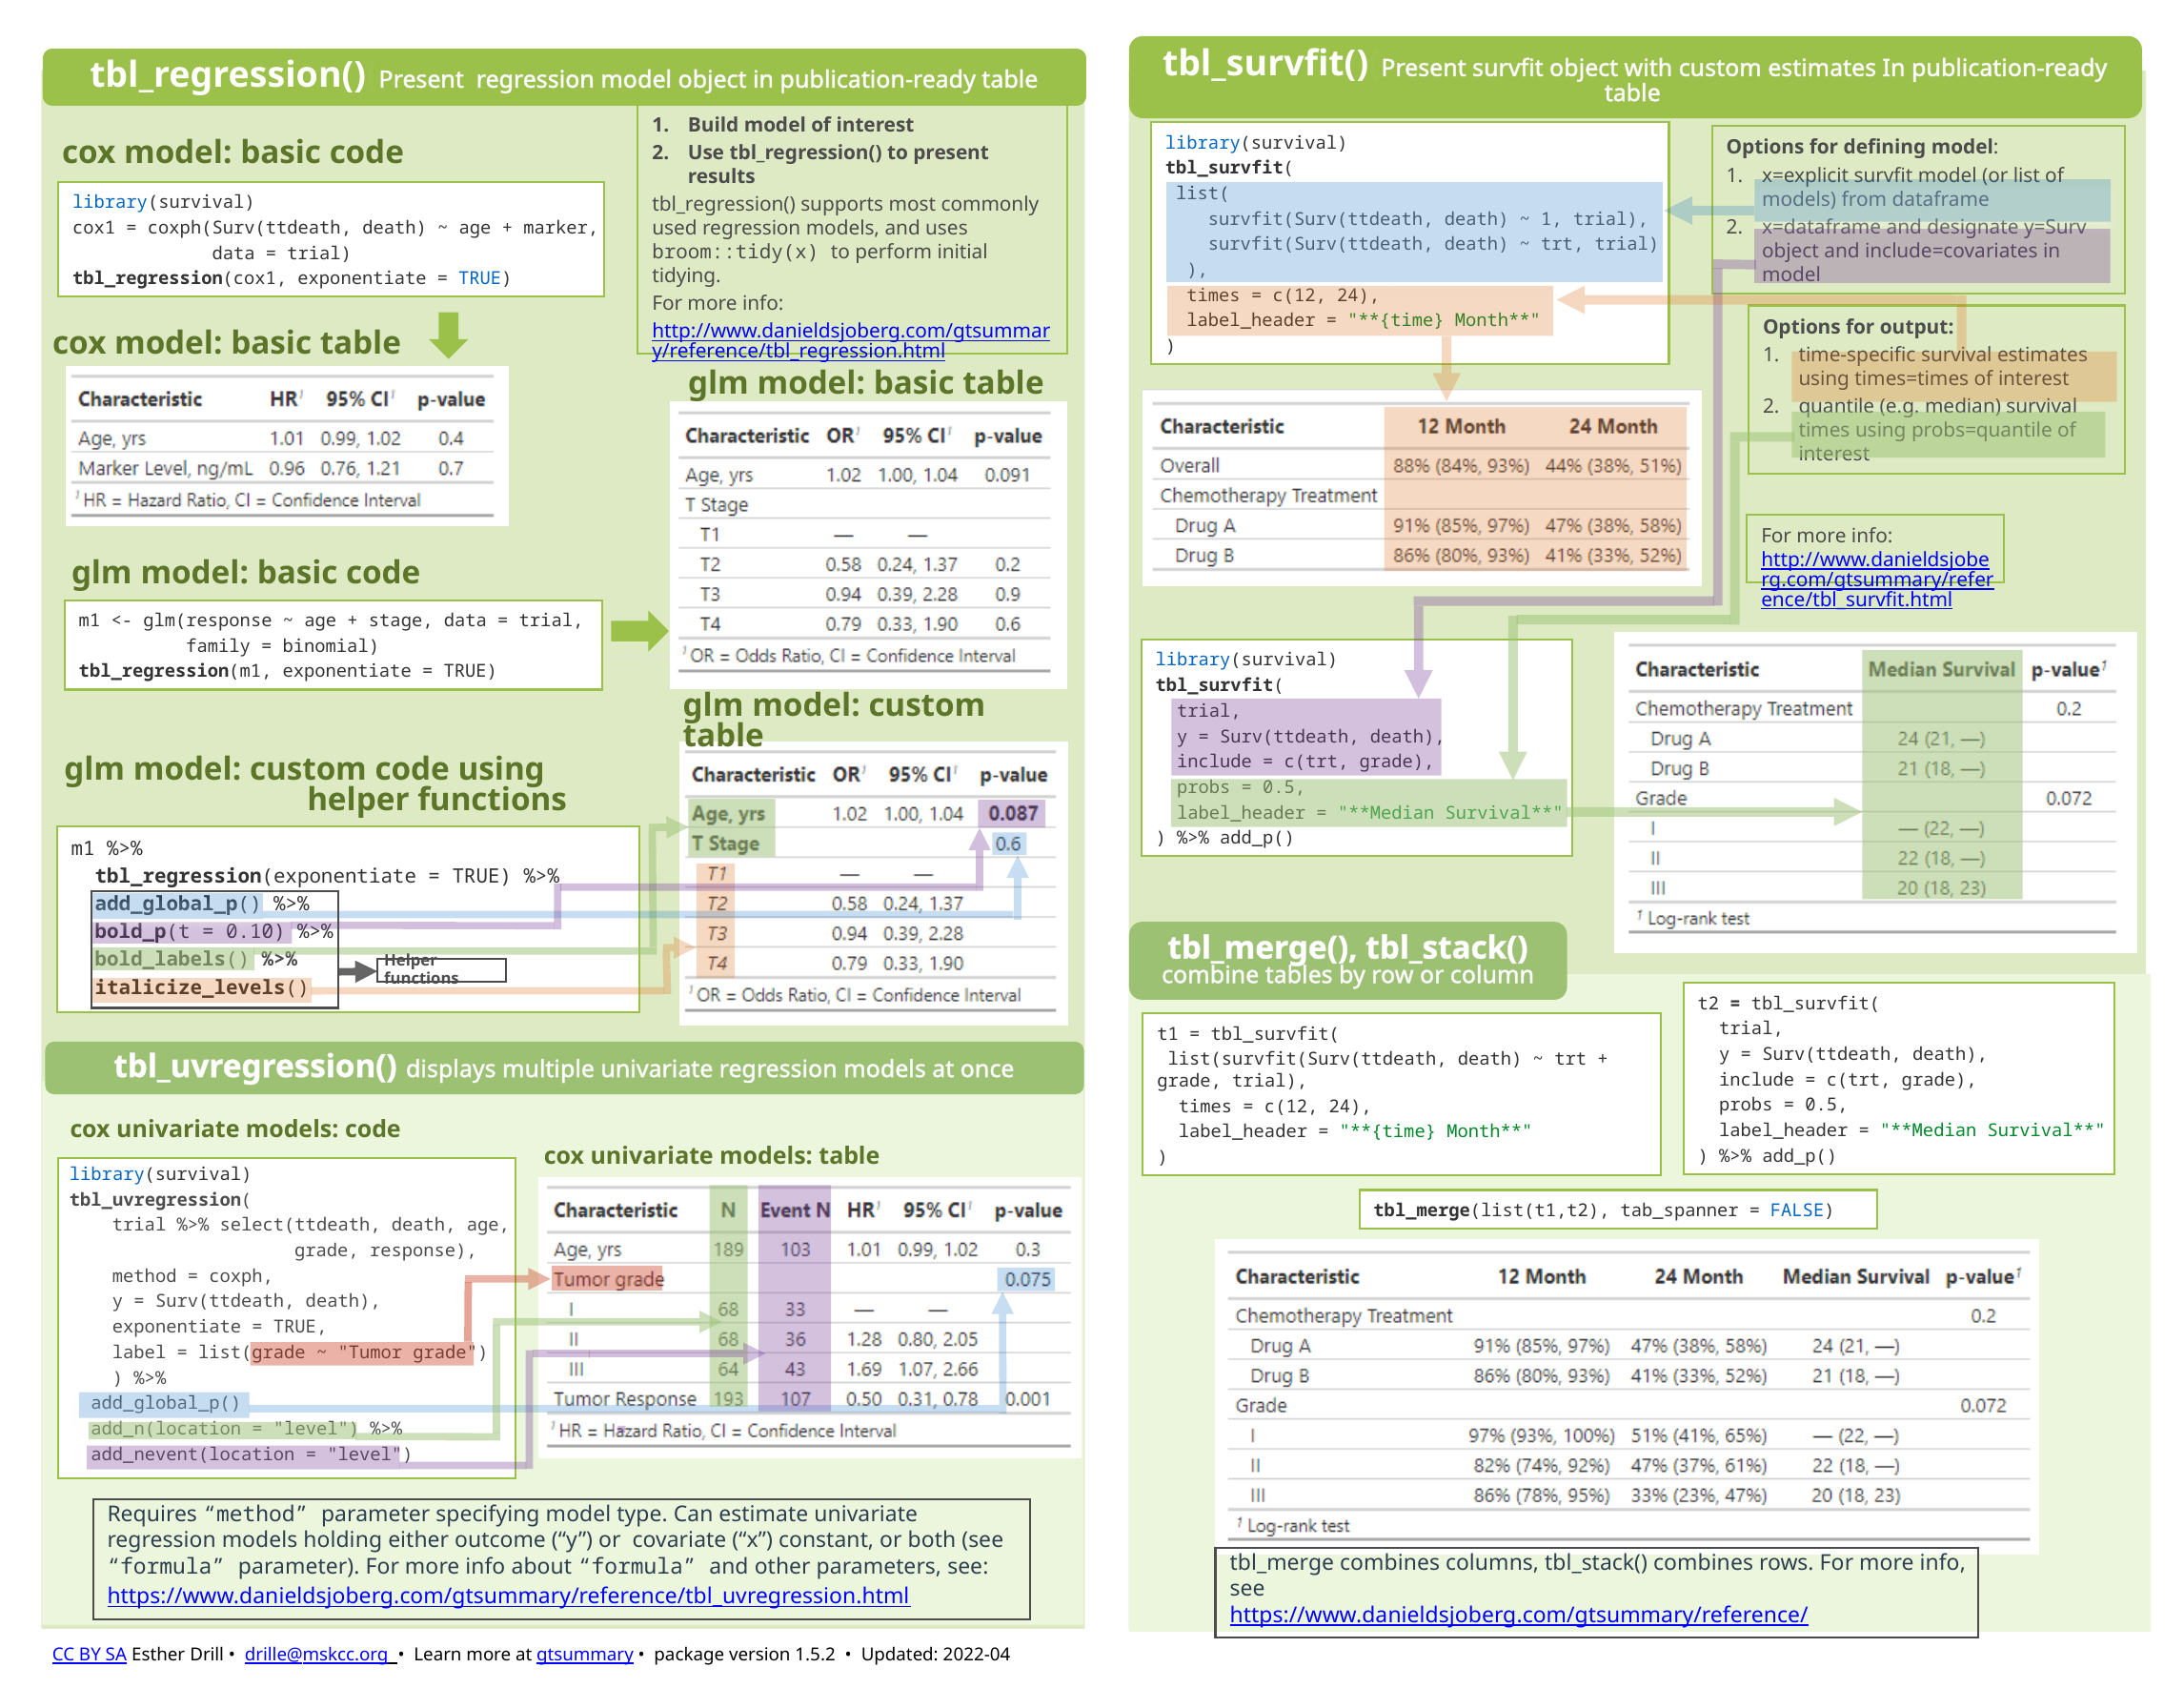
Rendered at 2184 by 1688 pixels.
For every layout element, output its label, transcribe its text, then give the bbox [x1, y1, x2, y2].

text_box [428, 312, 469, 359]
text_box glm model: basic table [685, 367, 1063, 394]
picture [1143, 389, 1702, 586]
text_box tbl_uvregression() displays multiple univariate regression models at once [45, 1041, 1084, 1095]
text_box tbl_survfit()(Present survfit object with custom estimates In publication-ready table [1128, 35, 2143, 119]
text_box [1170, 779, 1567, 827]
text_box [1167, 285, 1554, 336]
text_box [44, 197, 49, 252]
text_box [88, 1421, 357, 1440]
text_box t1 = tbl_survfit( list(survfit(Surv(ttdeath, death) ~ trt + grade, trial), times = c(12, 24), label_header = "**{time} Month**" ) [1143, 1013, 1661, 1176]
text_box tbl_merge(), tbl_stack() combine tables by row or column [1128, 922, 1567, 1000]
text_box For more info: http://www.danieldsjoberg.com/gtsummary/reference/tbl_survfit.html [1747, 514, 2005, 582]
picture [670, 400, 1067, 689]
text_box Build model of interest Use tbl_regression() to present results tbl_regression() supports most commonly used regression models, and uses broom::tidy(x) to perform initial tidying. For more info: http://www.danieldsjoberg.com/gtsummary/reference/tbl_regression.html [637, 103, 1068, 355]
text_box glm model: basic code [69, 558, 514, 592]
text_box t2 = tbl_survfit( trial, y = Surv(ttdeath, death), include = c(trt, grade), probs = 0.5, label_header = "**Median Survival**" ) %>% add_p() [1683, 983, 2115, 1174]
text_box Options for defining model: x=explicit survfit model (or list of models) from dataframe x=dataframe and designate y=Surv object and include=covariates in model [1711, 126, 2126, 295]
text_box [1791, 411, 2106, 458]
text_box [42, 1081, 1084, 1625]
text_box [1171, 698, 1442, 776]
text_box [41, 70, 1085, 1629]
text_box glm model: custom table [680, 689, 1074, 738]
text_box cox univariate models: table [535, 1137, 929, 1177]
text_box tbl_regression()(Present regression model object in publication-ready table [42, 49, 1086, 106]
text_box [1754, 229, 2111, 283]
text_box tbl_merge combines columns, tbl_stack() combines rows. For more info, see https://www.danieldsjoberg.com/gtsummary/reference/ [1215, 1559, 1979, 1637]
text_box m1 %>% tbl_regression(exponentiate = TRUE) %>% add_global_p() %>% bold_p(t = 0.10) %>% bold_labels() %>% italicize_levels() [56, 826, 639, 1013]
text_box library(survival) tbl_survfit( list( survfit(Surv(ttdeath, death) ~ 1, trial), survfit(Surv(ttdeath, death) ~ trt, trial) ), times = c(12, 24), label_header = "**{time} Month**" ) [1150, 122, 1669, 365]
text_box m1 <- glm(response ~ age + stage, data = trial, family = binomial) tbl_regression(m1, exponentiate = TRUE) [64, 600, 602, 690]
text_box cox model: basic table [51, 328, 404, 363]
text_box [250, 1342, 475, 1366]
text_box [91, 890, 339, 1008]
picture [538, 1177, 1082, 1458]
text_box Options for output: time-specific survival estimates using times=times of interest quantile (e.g. median) survival times using probs=quantile of interest [1748, 305, 2126, 474]
text_box [611, 610, 665, 652]
text_box library(survival) cox1 = coxph(Surv(ttdeath, death) ~ age + marker, data = trial) tbl_regression(cox1, exponentiate = TRUE) [58, 181, 604, 297]
text_box [1791, 351, 2117, 402]
picture [1215, 1239, 2039, 1555]
text_box [1166, 181, 1663, 282]
text_box Requires “method” parameter specifying model type. Can estimate univariate regression models holding either outcome (“y”) or covariate (“x”) constant, or both (see “formula” parameter). For more info about “formula” and other parameters, see: https://www.danieldsjoberg.com/gtsummary/reference/tbl_uvregression.html [92, 1499, 1031, 1619]
text_box glm model: custom code using helper functions [62, 754, 573, 820]
text_box [1128, 71, 2147, 973]
text_box [87, 1445, 400, 1470]
text_box Helper functions [376, 958, 506, 982]
text_box tbl_merge(list(t1,t2), tab_spanner = FALSE) [1359, 1190, 1878, 1229]
picture [1614, 632, 2138, 953]
text_box cox model: basic code [60, 136, 505, 172]
text_box library(survival) tbl_uvregression( trial %>% select(ttdeath, death, age, grade, response), method = coxph, y = Surv(ttdeath, death), exponentiate = TRUE, label = list(grade ~ "Tumor grade") ) %>% add_global_p() add_n(location = "level") %>% add_nevent(location = "level") [57, 1158, 516, 1478]
text_box [1129, 973, 2152, 1632]
text_box cox univariate models: code [61, 1110, 455, 1149]
text_box CC BY SA Esther Drill • drille@mskcc.org • Learn more at gtsummary • package version 1.5.2 • Updated: 2022-04 [43, 1635, 1814, 1675]
picture [678, 742, 1069, 1027]
text_box [78, 1392, 250, 1418]
text_box [1754, 179, 2112, 222]
picture [66, 366, 509, 526]
text_box library(survival) tbl_survfit( trial, y = Surv(ttdeath, death), include = c(trt, grade), probs = 0.5, label_header = "**Median Survival**" ) %>% add_p() [1141, 640, 1573, 857]
